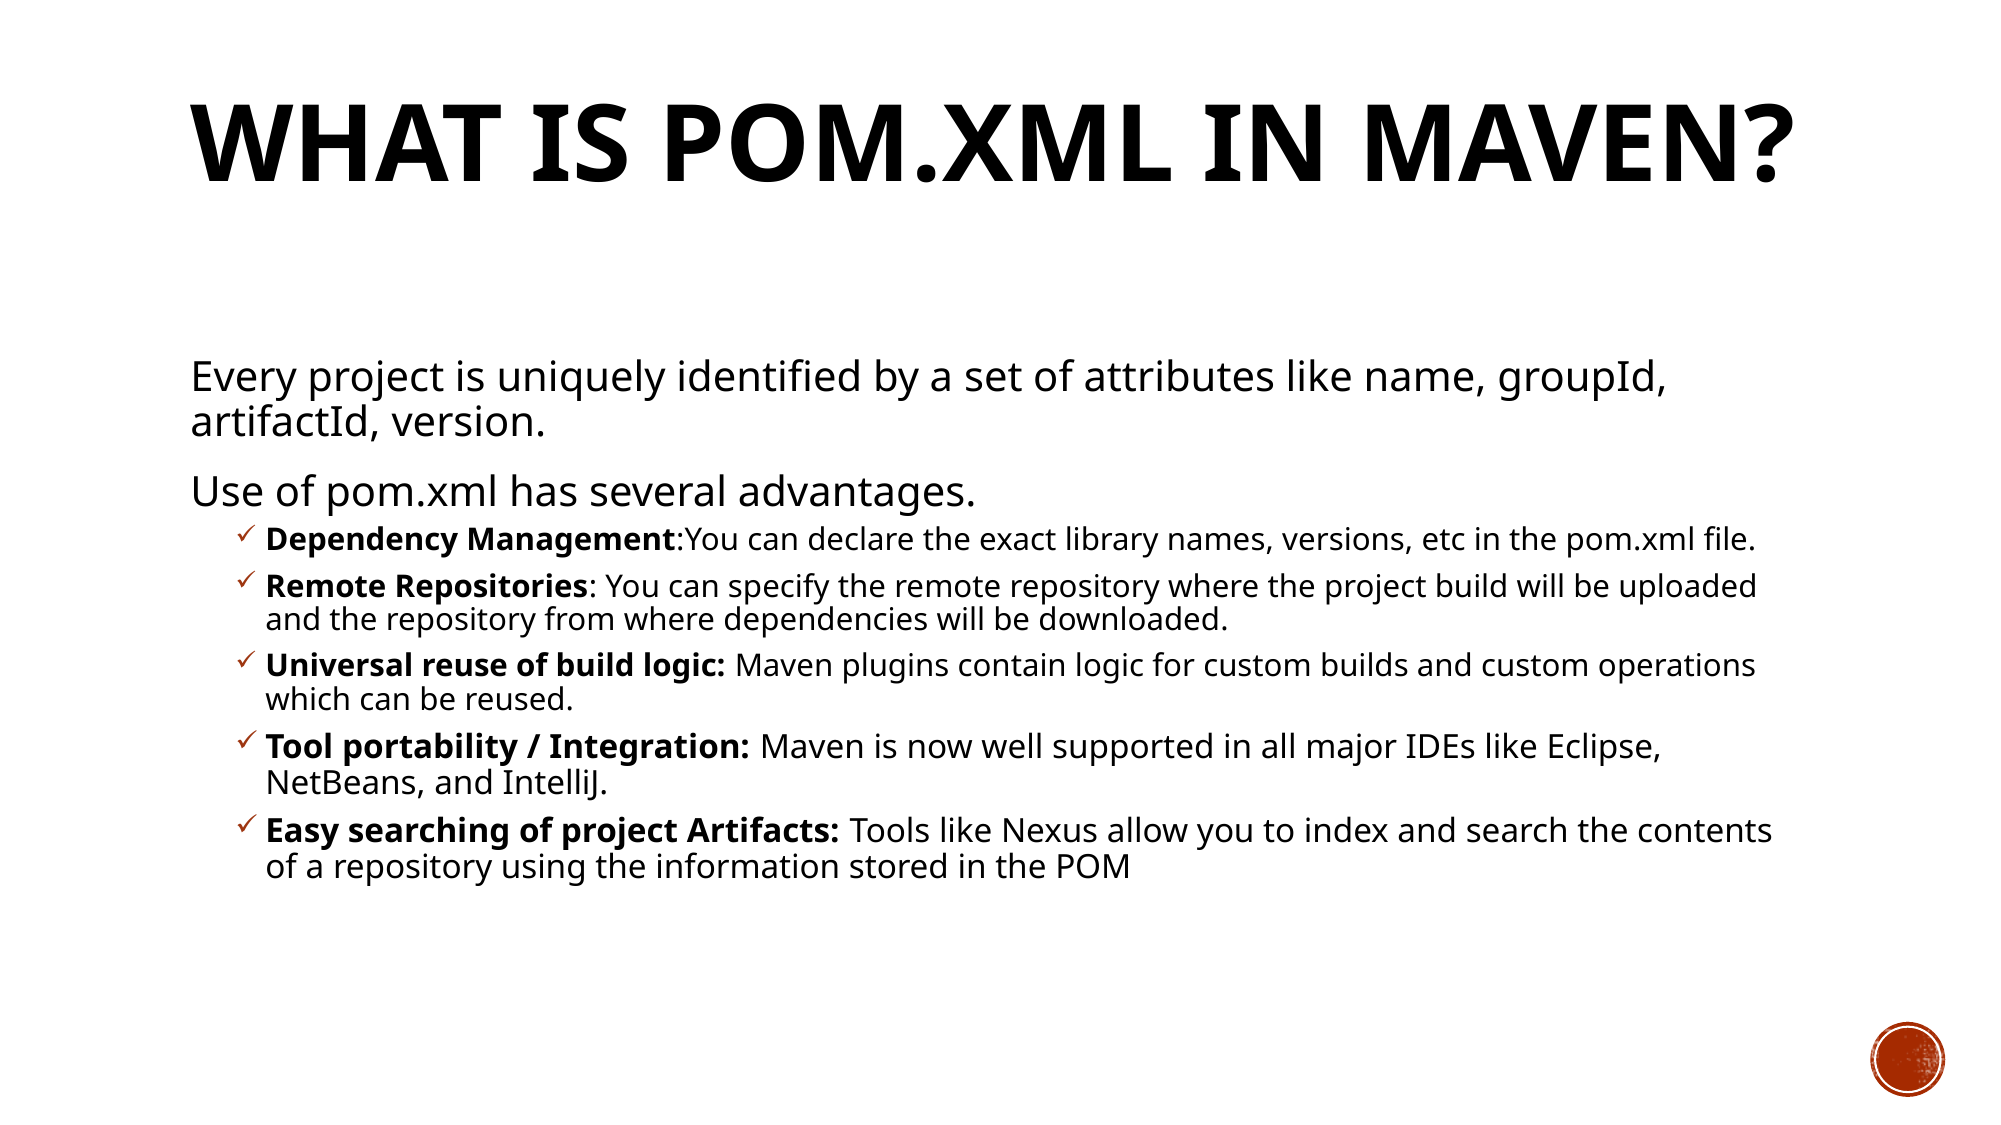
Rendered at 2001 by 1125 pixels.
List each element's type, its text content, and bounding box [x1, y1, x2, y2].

title What is pom.xml in maven? [175, 79, 1826, 344]
list Every project is uniquely identified by a set of attributes like name, groupId, artifactId, version. Use of pom.xml has several advantages. Dependency Management:You can declare the exact library names, versions, etc in the pom.xml file. Remote Repositories: You can specify the remote repository where the project build will be uploaded and the repository from where dependencies will be downloaded. Universal reuse of build logic: Maven plugins contain logic for custom builds and custom operations which can be reused. Tool portability / Integration: Maven is now well supported in all major IDEs like Eclipse, NetBeans, and IntelliJ. Easy searching of project Artifacts: Tools like Nexus allow you to index and search the contents of a repository using the information stored in the POM [175, 348, 1826, 1013]
